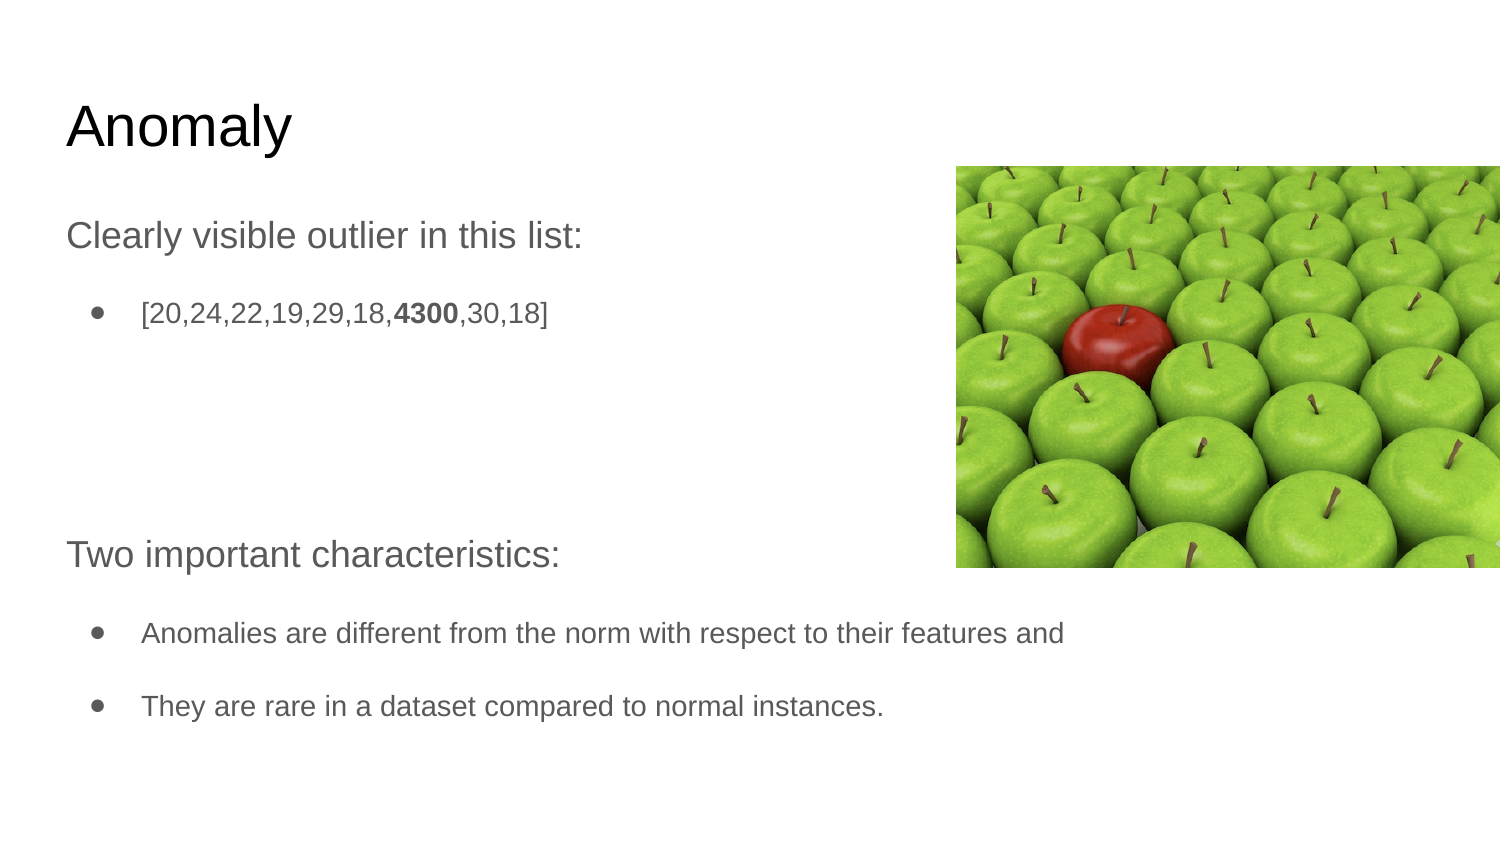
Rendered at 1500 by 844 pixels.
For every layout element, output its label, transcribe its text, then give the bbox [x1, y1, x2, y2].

title Anomaly [51, 72, 1449, 167]
list Clearly visible outlier in this list: [20,24,22,19,29,18,4300,30,18] Two important characteristics: Anomalies are different from the norm with respect to their features and They are rare in a dataset compared to normal instances. [51, 189, 1449, 750]
picture [956, 166, 1500, 568]
